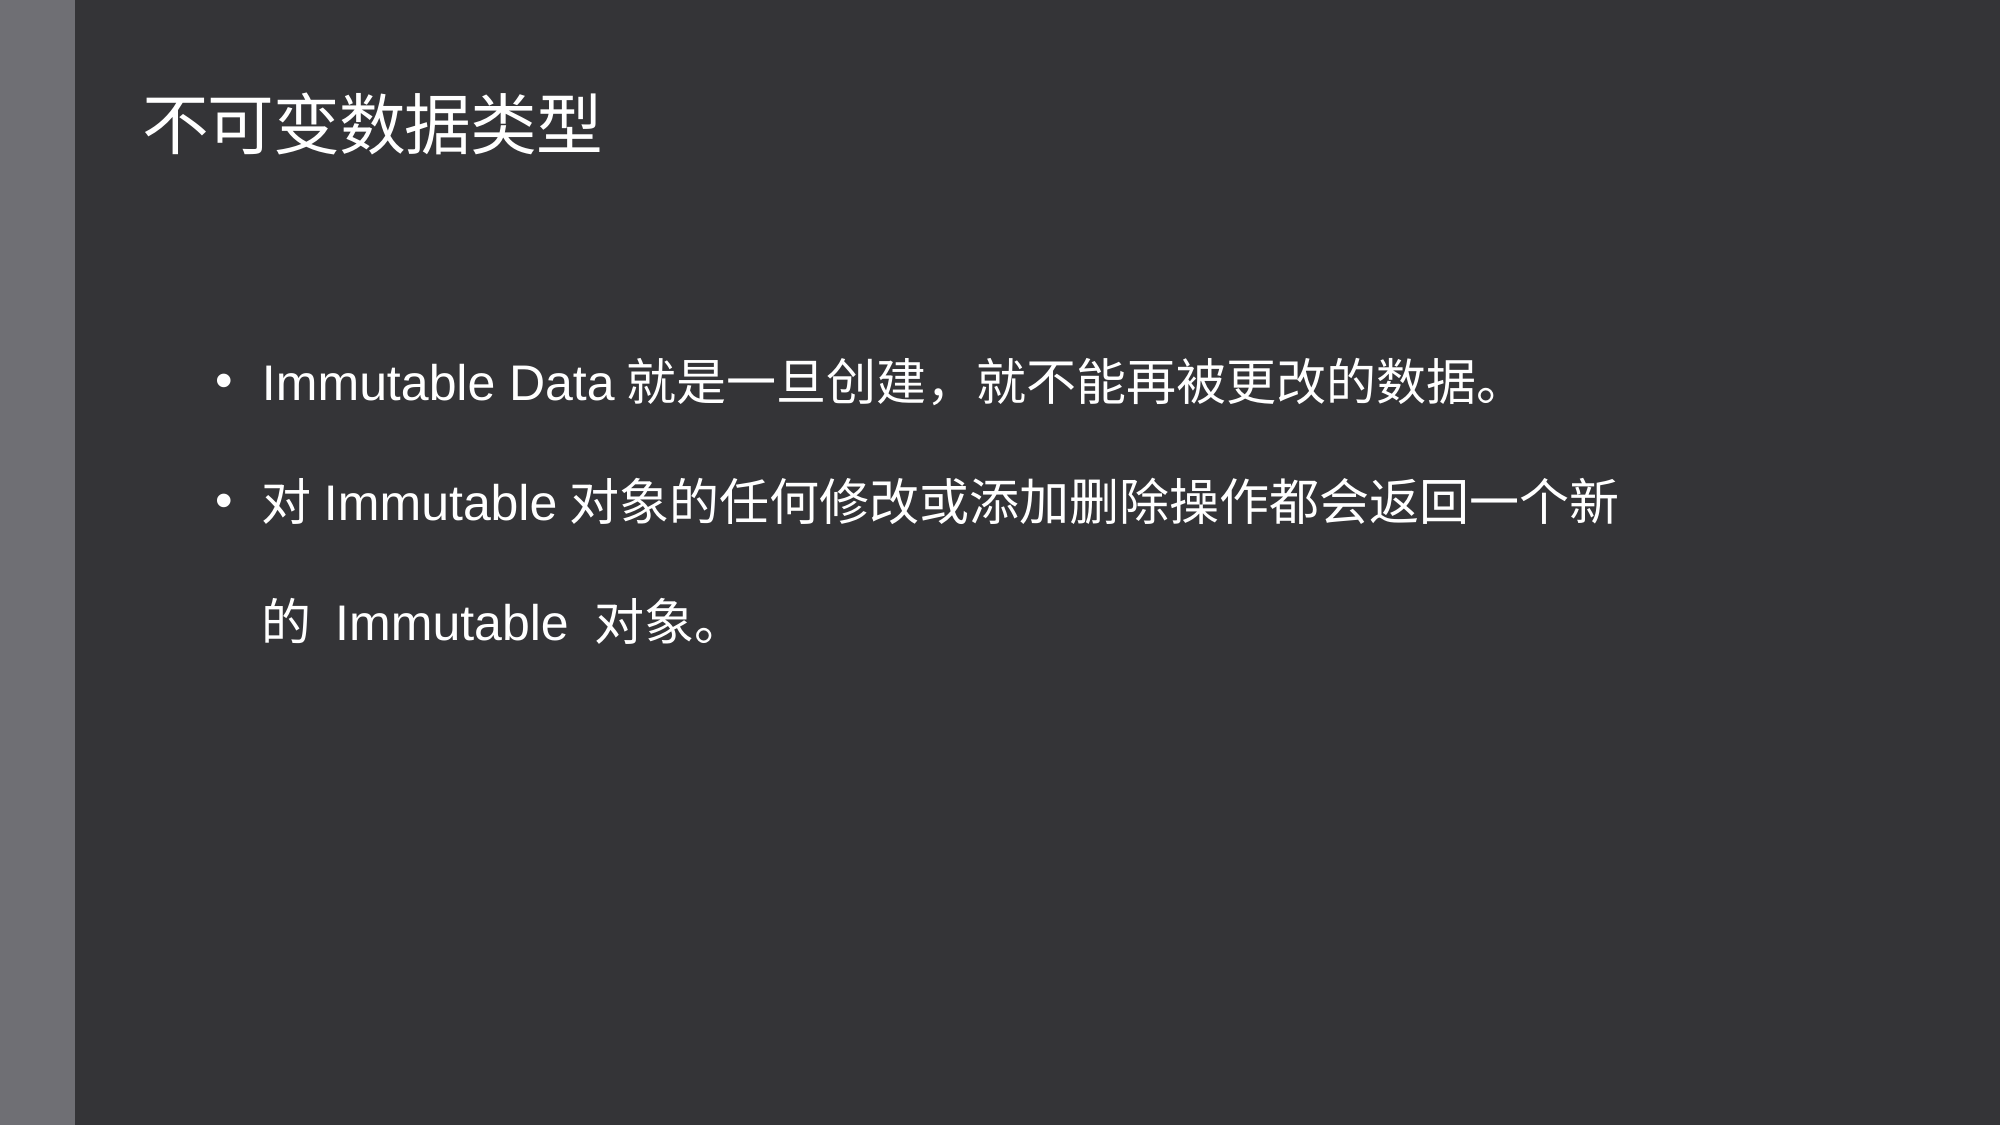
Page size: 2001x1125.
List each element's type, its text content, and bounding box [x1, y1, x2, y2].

text_box Immutable Data就是一旦创建，就不能再被更改的数据。 对Immutable对象的任何修改或添加删除操作都会返回一个新的 Immutable 对象。 [200, 282, 1657, 658]
title 不可变数据类型 [127, 54, 1779, 171]
